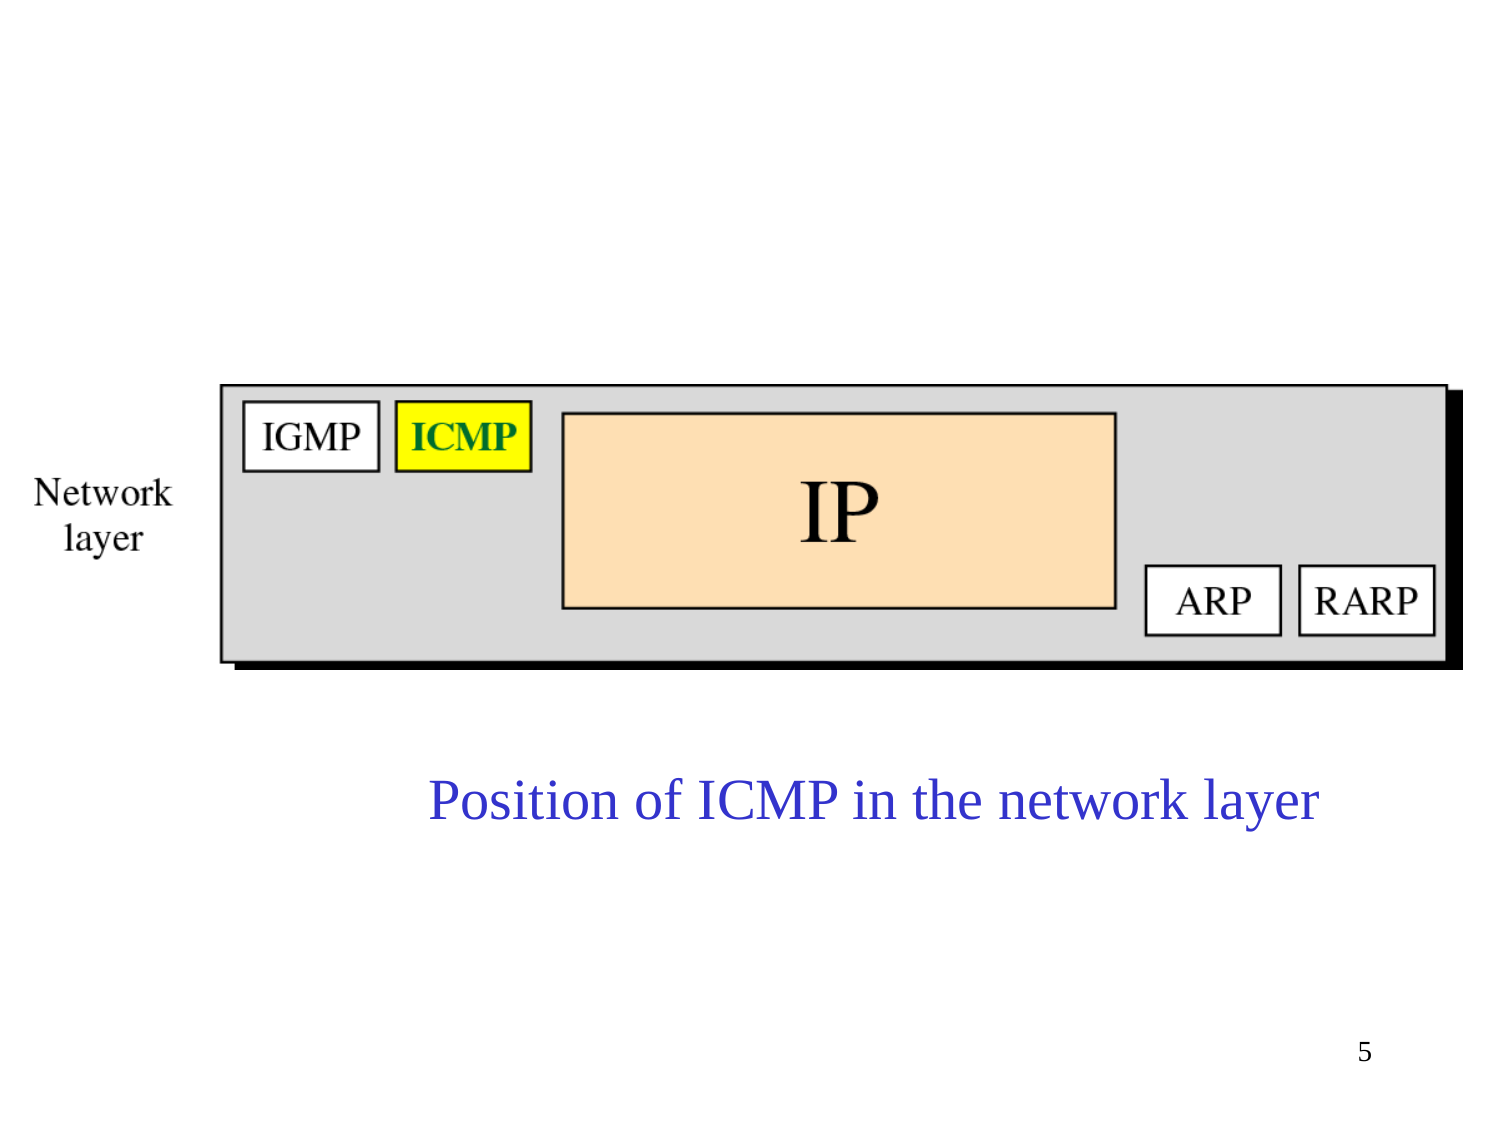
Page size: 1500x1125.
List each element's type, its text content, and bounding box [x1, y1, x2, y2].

text_box Position of ICMP in the network layer [413, 754, 1336, 839]
picture [34, 384, 1463, 670]
slide_number 5 [1074, 1025, 1388, 1100]
